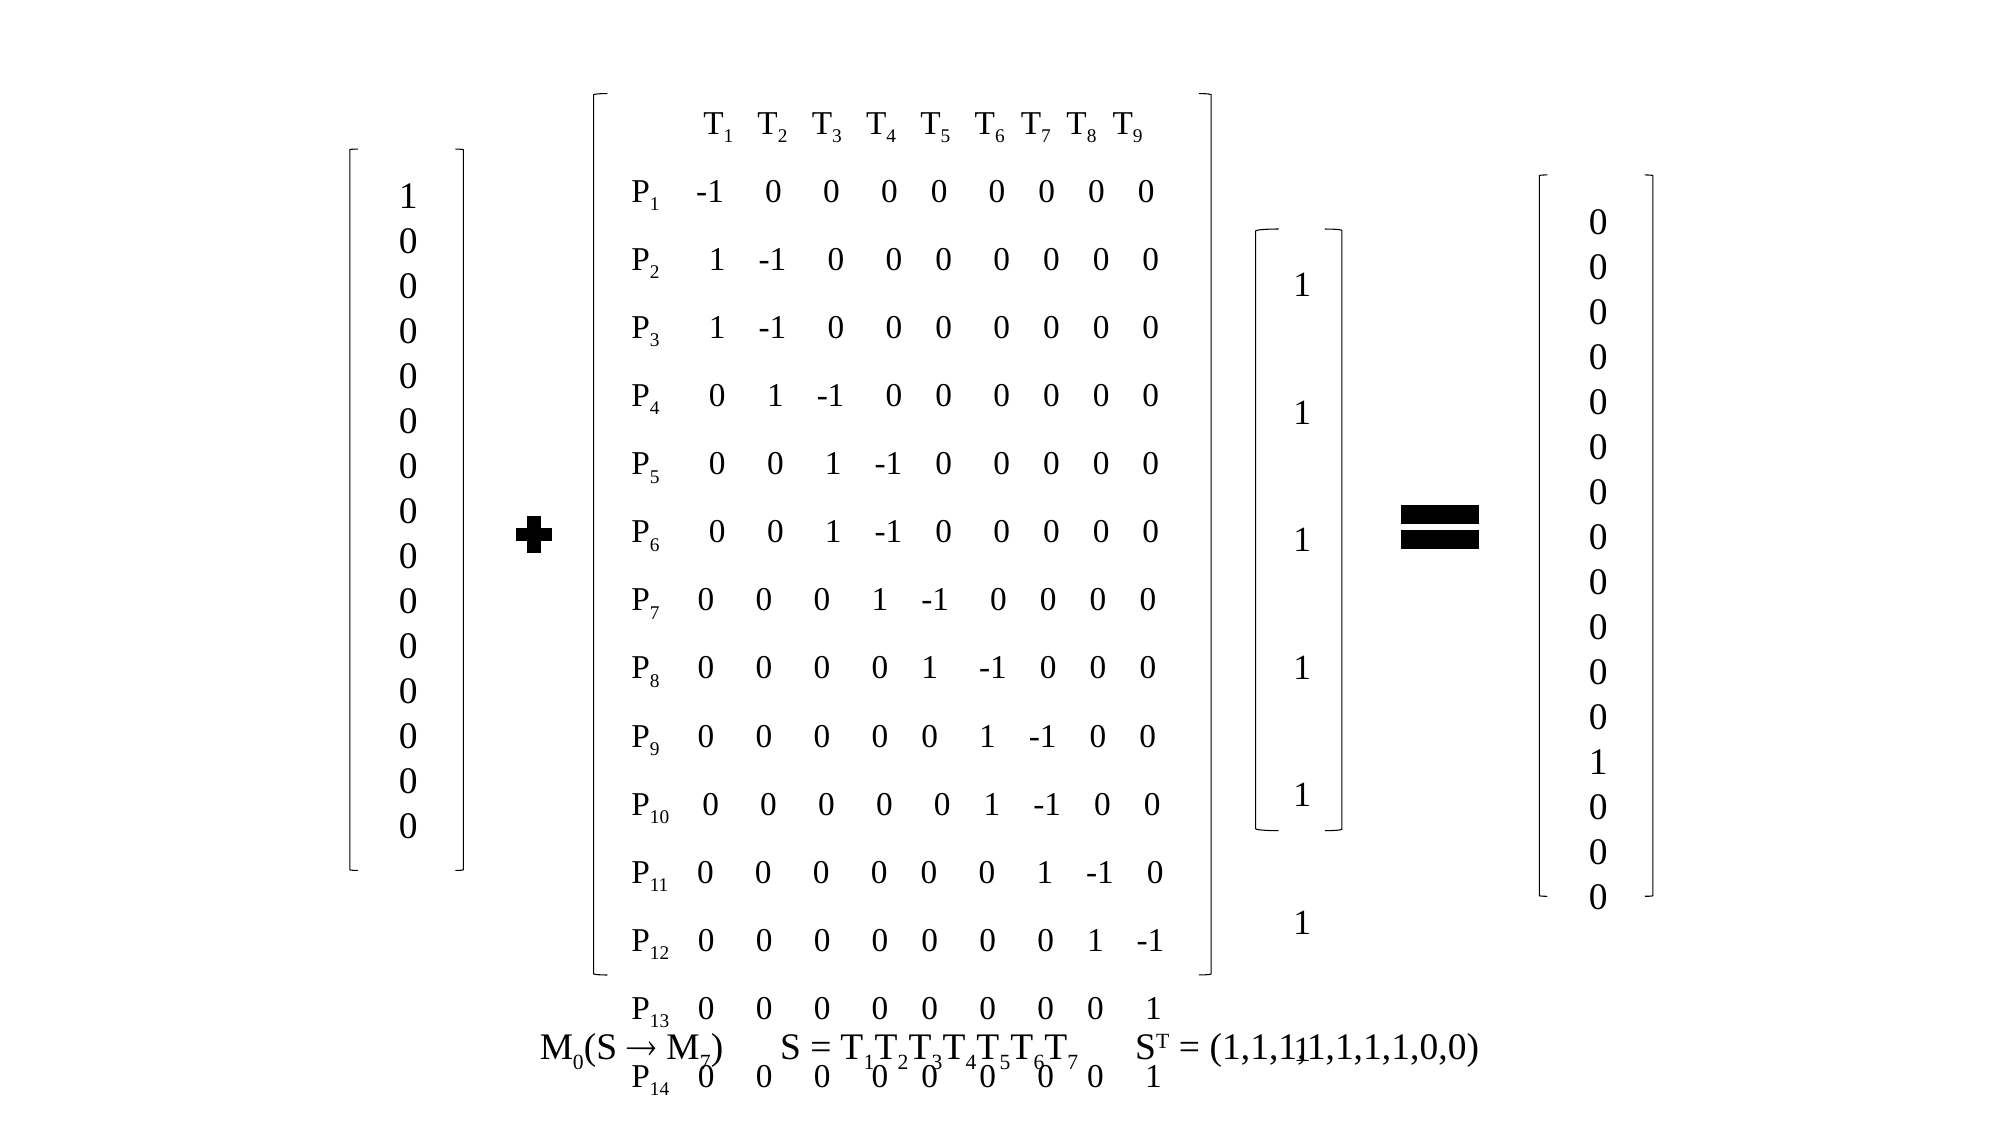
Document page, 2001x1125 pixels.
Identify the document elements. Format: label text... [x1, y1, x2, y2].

text_box [1538, 174, 1548, 897]
text_box 10000000000 0000 [384, 164, 442, 854]
text_box M0(S  M7) S = T1T2T3T4T5T6T7 ST = (1,1,1,1,1,1,1,0,0) [1253, 1014, 1278, 1081]
text_box [349, 148, 358, 872]
text_box M0(S  M7) S = T1T2T3T4T5T6T7 ST = (1,1,1,1,1,1,1,0,0) [0, 1014, 616, 1081]
text_box [1401, 530, 1479, 549]
text_box [1401, 505, 1479, 524]
text_box [455, 148, 464, 871]
text_box 0000000000001000 [1573, 189, 1631, 925]
text_box T1 T2 T3 T4 T5 T6 T7 T8 T9 P1 -1 0 0 0 0 0 0 0 0 P2 1 -1 0 0 0 0 0 0 0 P3 1 -1 0 0 0 0 0 0 0 P4 0 1 -1 0 0 0 0 0 0 P5 0 0 1 -1 0 0 0 0 0 P6 0 0 1 -1 0 0 0 0 0 P7 0 0 0 1 -1 0 0 0 0 P8 0 0 0 0 1 -1 0 0 0 P9 0 0 0 0 0 1 -1 0 0 P10 0 0 0 0 0 1 -1 0 0 P11 0 0 0 0 0 0 1 -1 0 P12 0 0 0 0 0 0 0 1 -1 P13 0 0 0 0 0 0 0 0 1 P14 0 0 0 0 0 0 0 0 1 [616, 93, 1253, 1107]
text_box [1324, 228, 1343, 832]
text_box 1 1 1 1 1 1 1 0 0 [1278, 189, 1336, 1125]
text_box [1644, 174, 1654, 897]
text_box M0(S  M7) S = T1T2T3T4T5T6T7 ST = (1,1,1,1,1,1,1,0,0) [1336, 1014, 2000, 1081]
text_box [1255, 228, 1279, 832]
text_box [593, 93, 608, 976]
text_box [516, 516, 552, 553]
